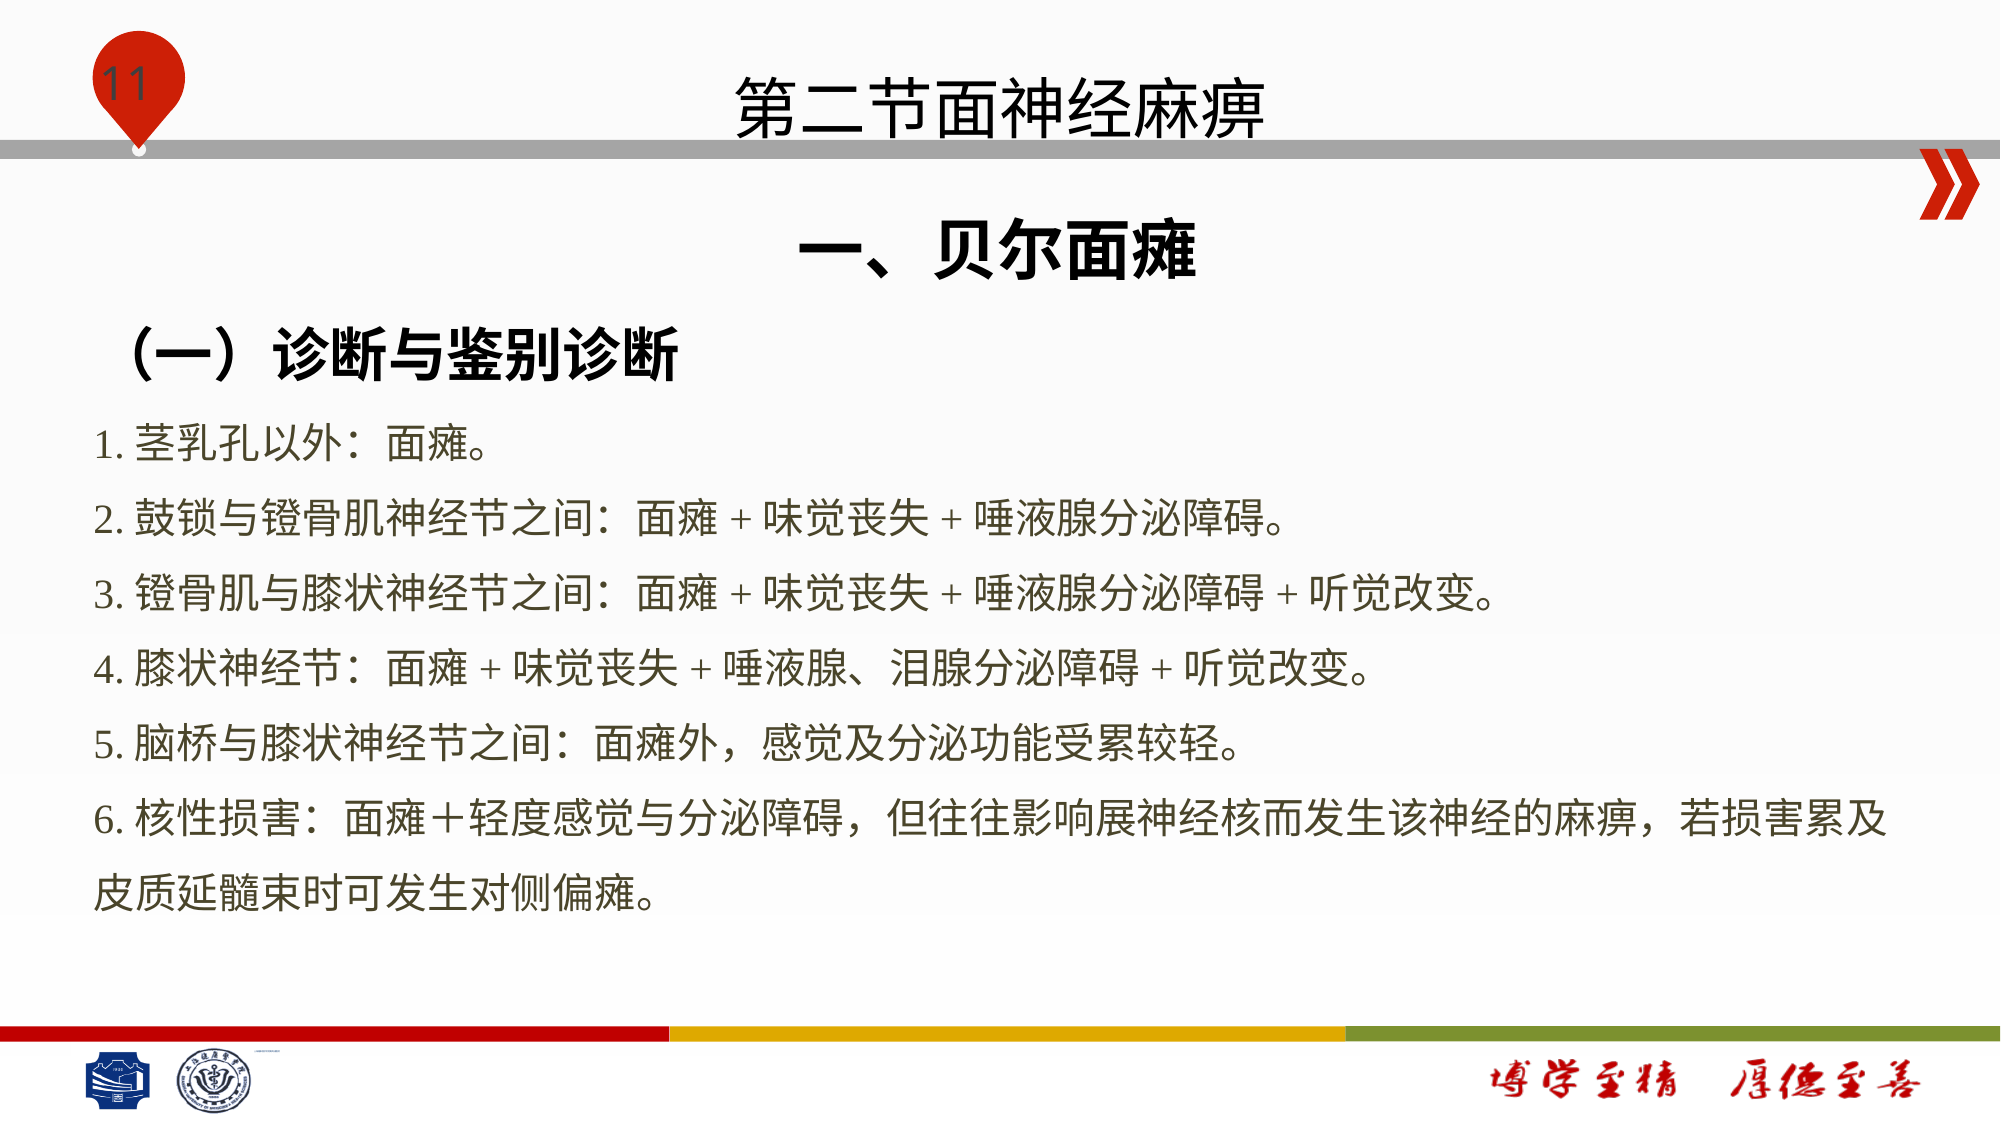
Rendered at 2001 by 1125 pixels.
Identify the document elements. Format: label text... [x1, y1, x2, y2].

picture [70, 1042, 260, 1121]
text_box （一）诊断与鉴别诊断 [82, 275, 695, 384]
picture [1458, 1043, 1955, 1124]
title 第二节面神经麻痹 [137, 59, 1863, 278]
text_box 1.茎乳孔以外：面瘫。 2.鼓锁与镫骨肌神经节之间：面瘫+味觉丧失+唾液腺分泌障碍。 3.镫骨肌与膝状神经节之间：面瘫+味觉丧失+唾液腺分泌障碍+听觉改变。 4.膝状神经节：面瘫+味觉丧失+唾液腺、泪腺分泌障碍+听觉改变。 5.脑桥与膝状神经节之间：面瘫外，感觉及分泌功能受累较轻。 6.核性损害：面瘫＋轻度感觉与分泌障碍，但往往影响展神经核而发生该神经的麻痹，若损害累及皮质延髓束时可发生对侧偏瘫。 [78, 384, 1921, 924]
text_box 一、贝尔面瘫 [783, 160, 1214, 296]
